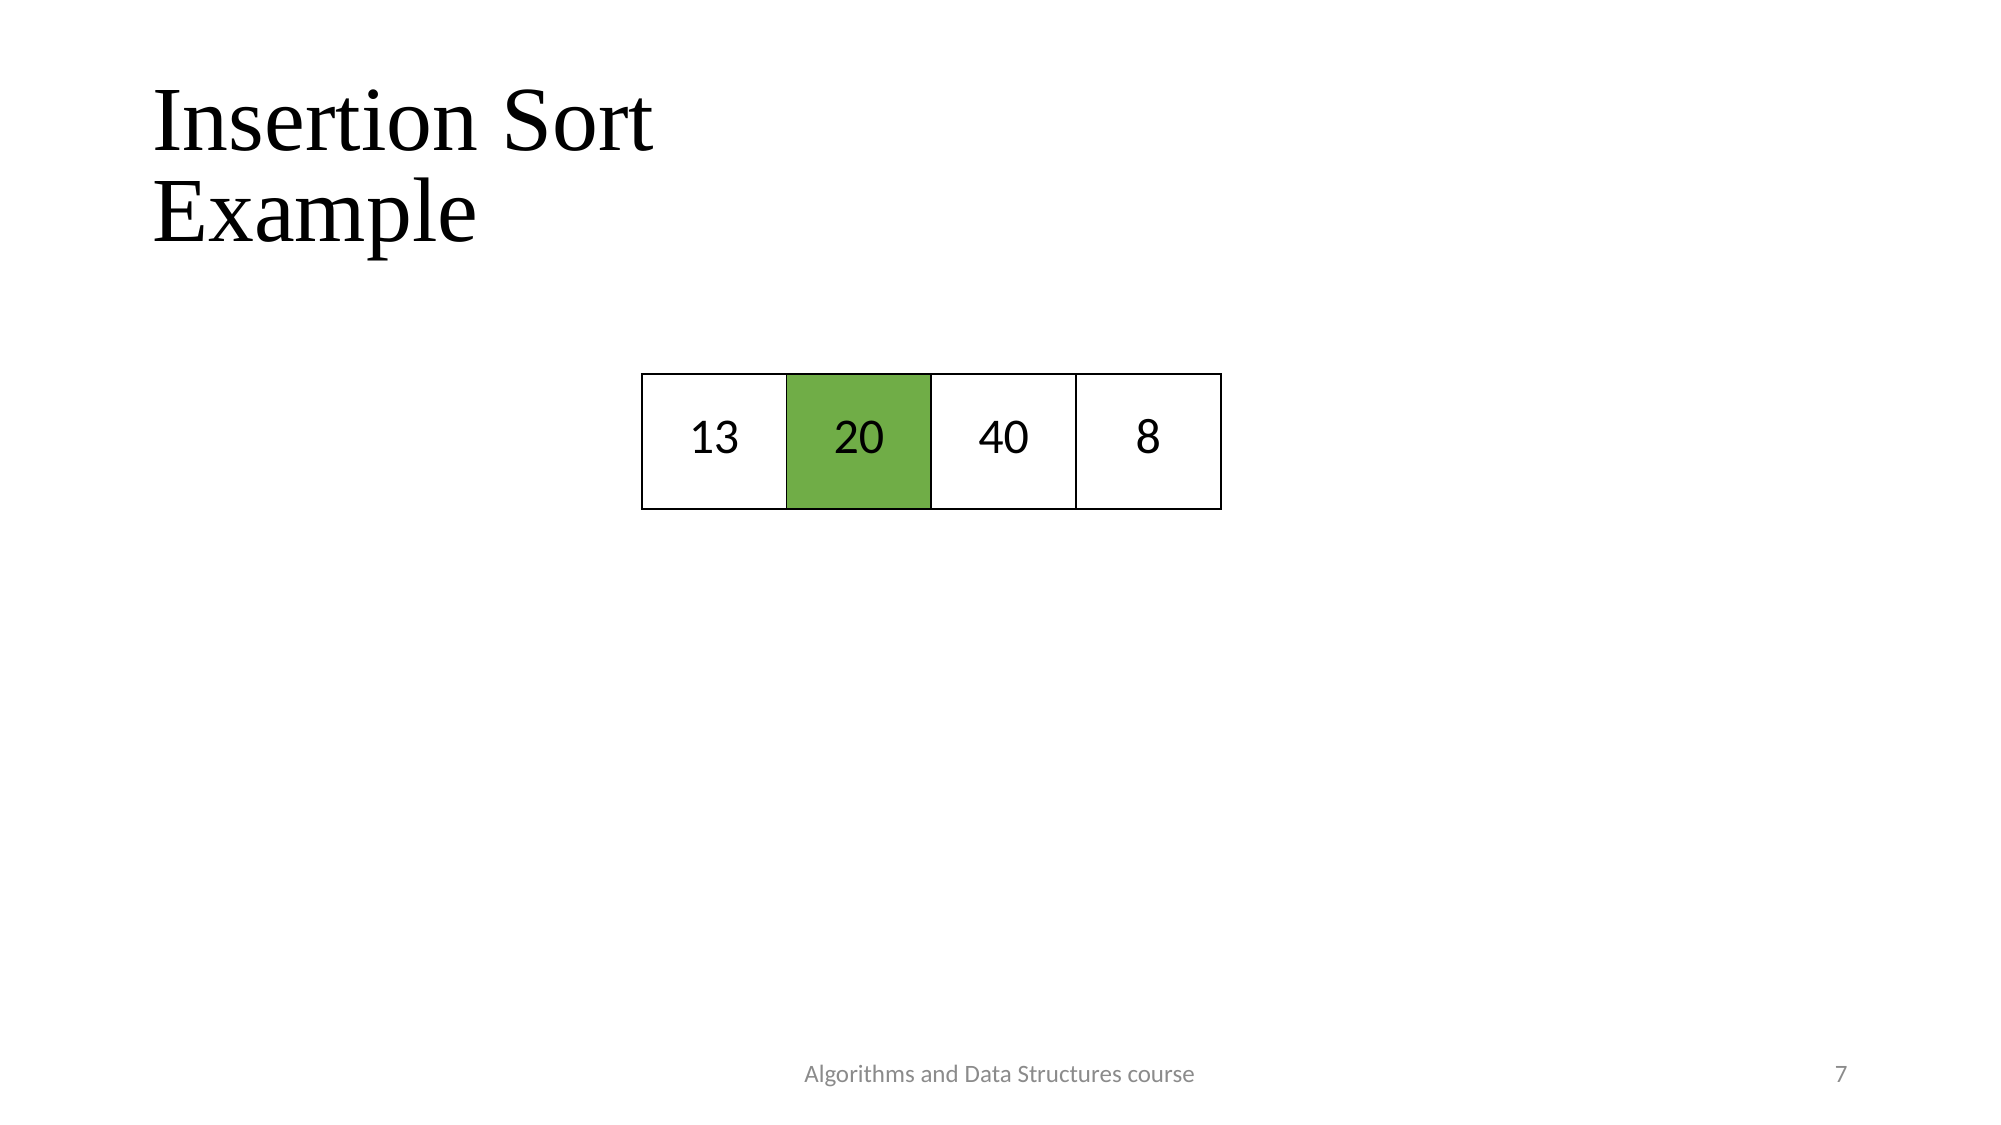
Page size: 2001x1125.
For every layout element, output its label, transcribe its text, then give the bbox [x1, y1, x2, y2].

table_header 13 [643, 375, 786, 508]
table_header 20 [787, 375, 930, 508]
footer Algorithms and Data Structures course [662, 1042, 1338, 1103]
text_box Insertion Sort Example [137, 59, 1863, 278]
table_header 40 [932, 375, 1075, 508]
table_header 8 [1077, 375, 1220, 508]
slide_number 7 [1412, 1042, 1863, 1103]
